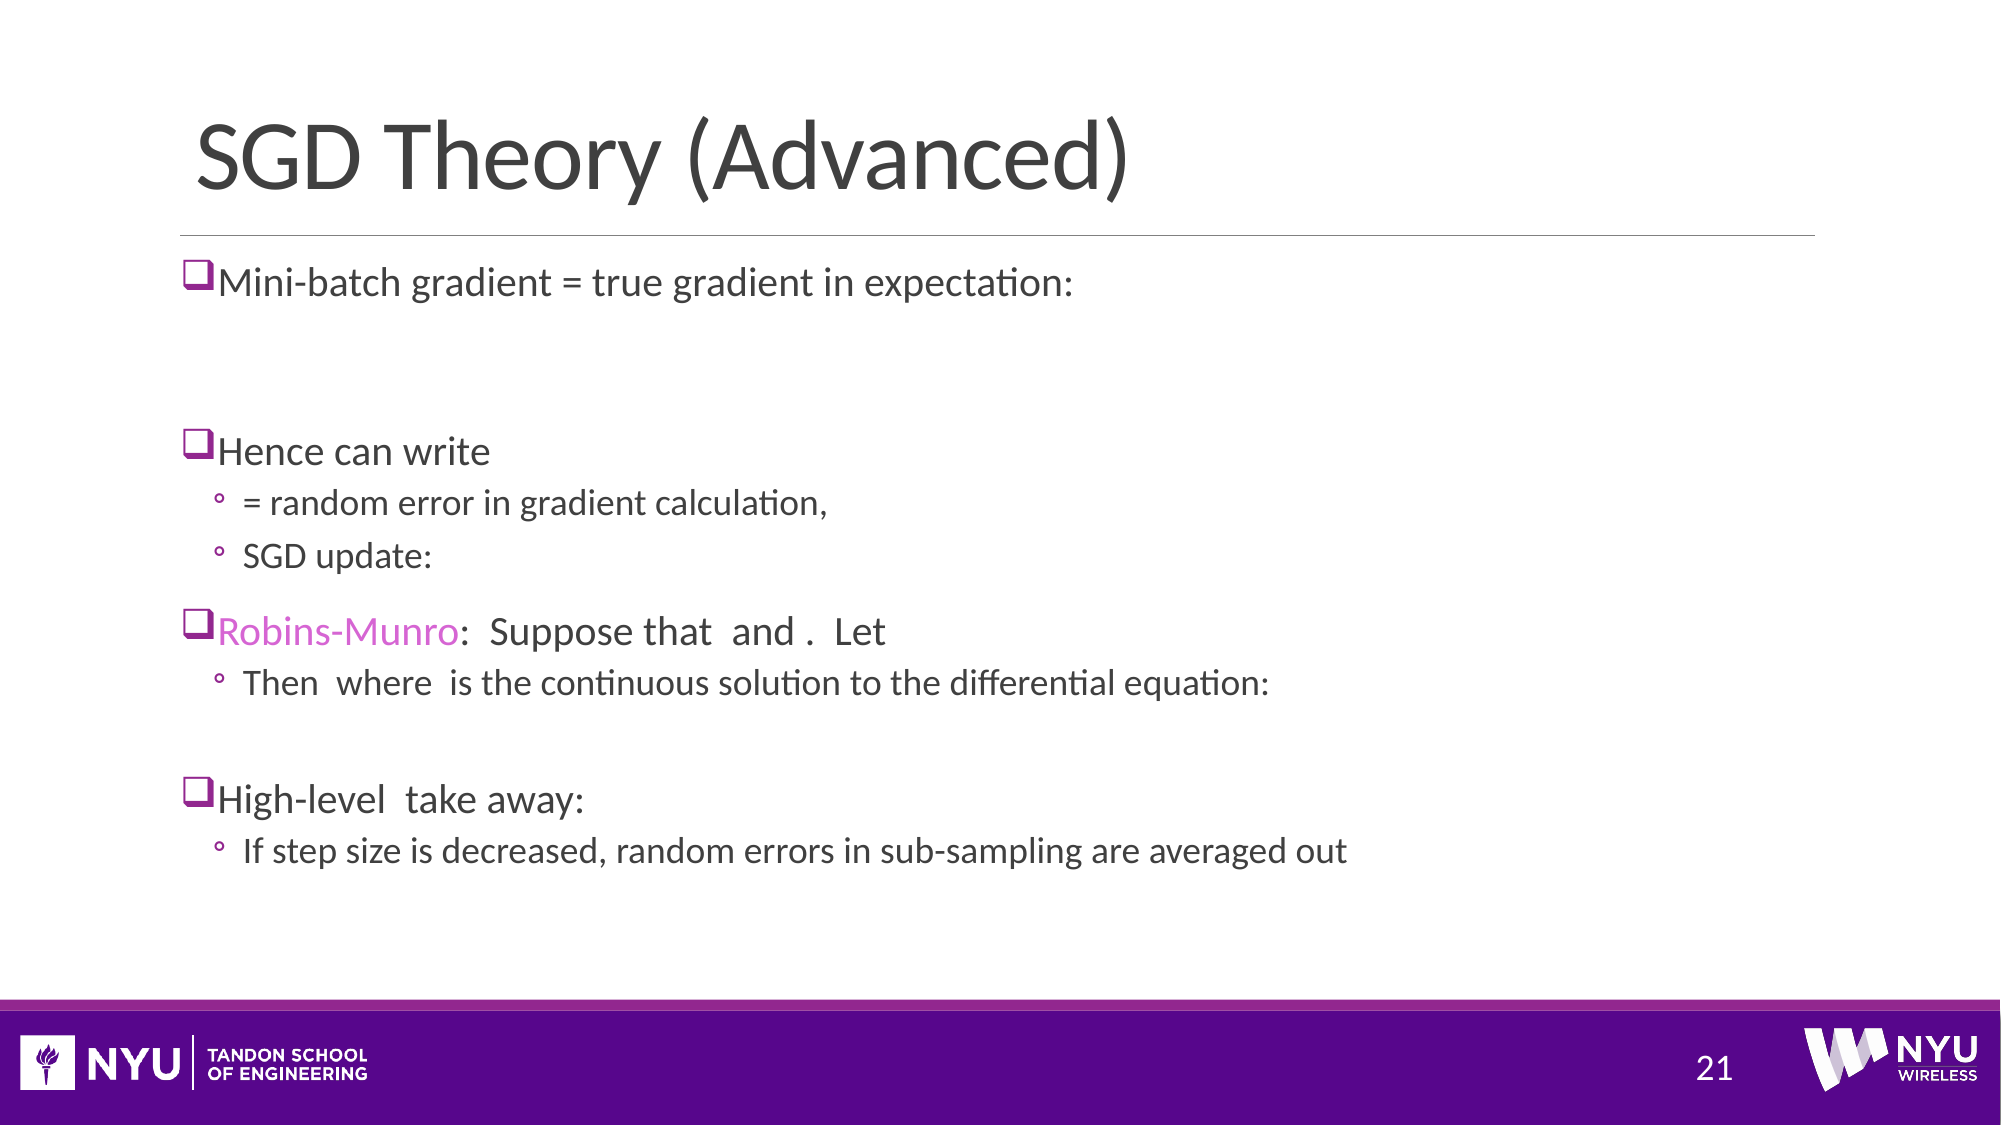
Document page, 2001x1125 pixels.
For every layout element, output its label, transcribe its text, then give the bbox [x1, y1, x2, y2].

title SGD Theory (Advanced) [180, 47, 1830, 218]
slide_number 21 [1533, 1035, 1749, 1096]
